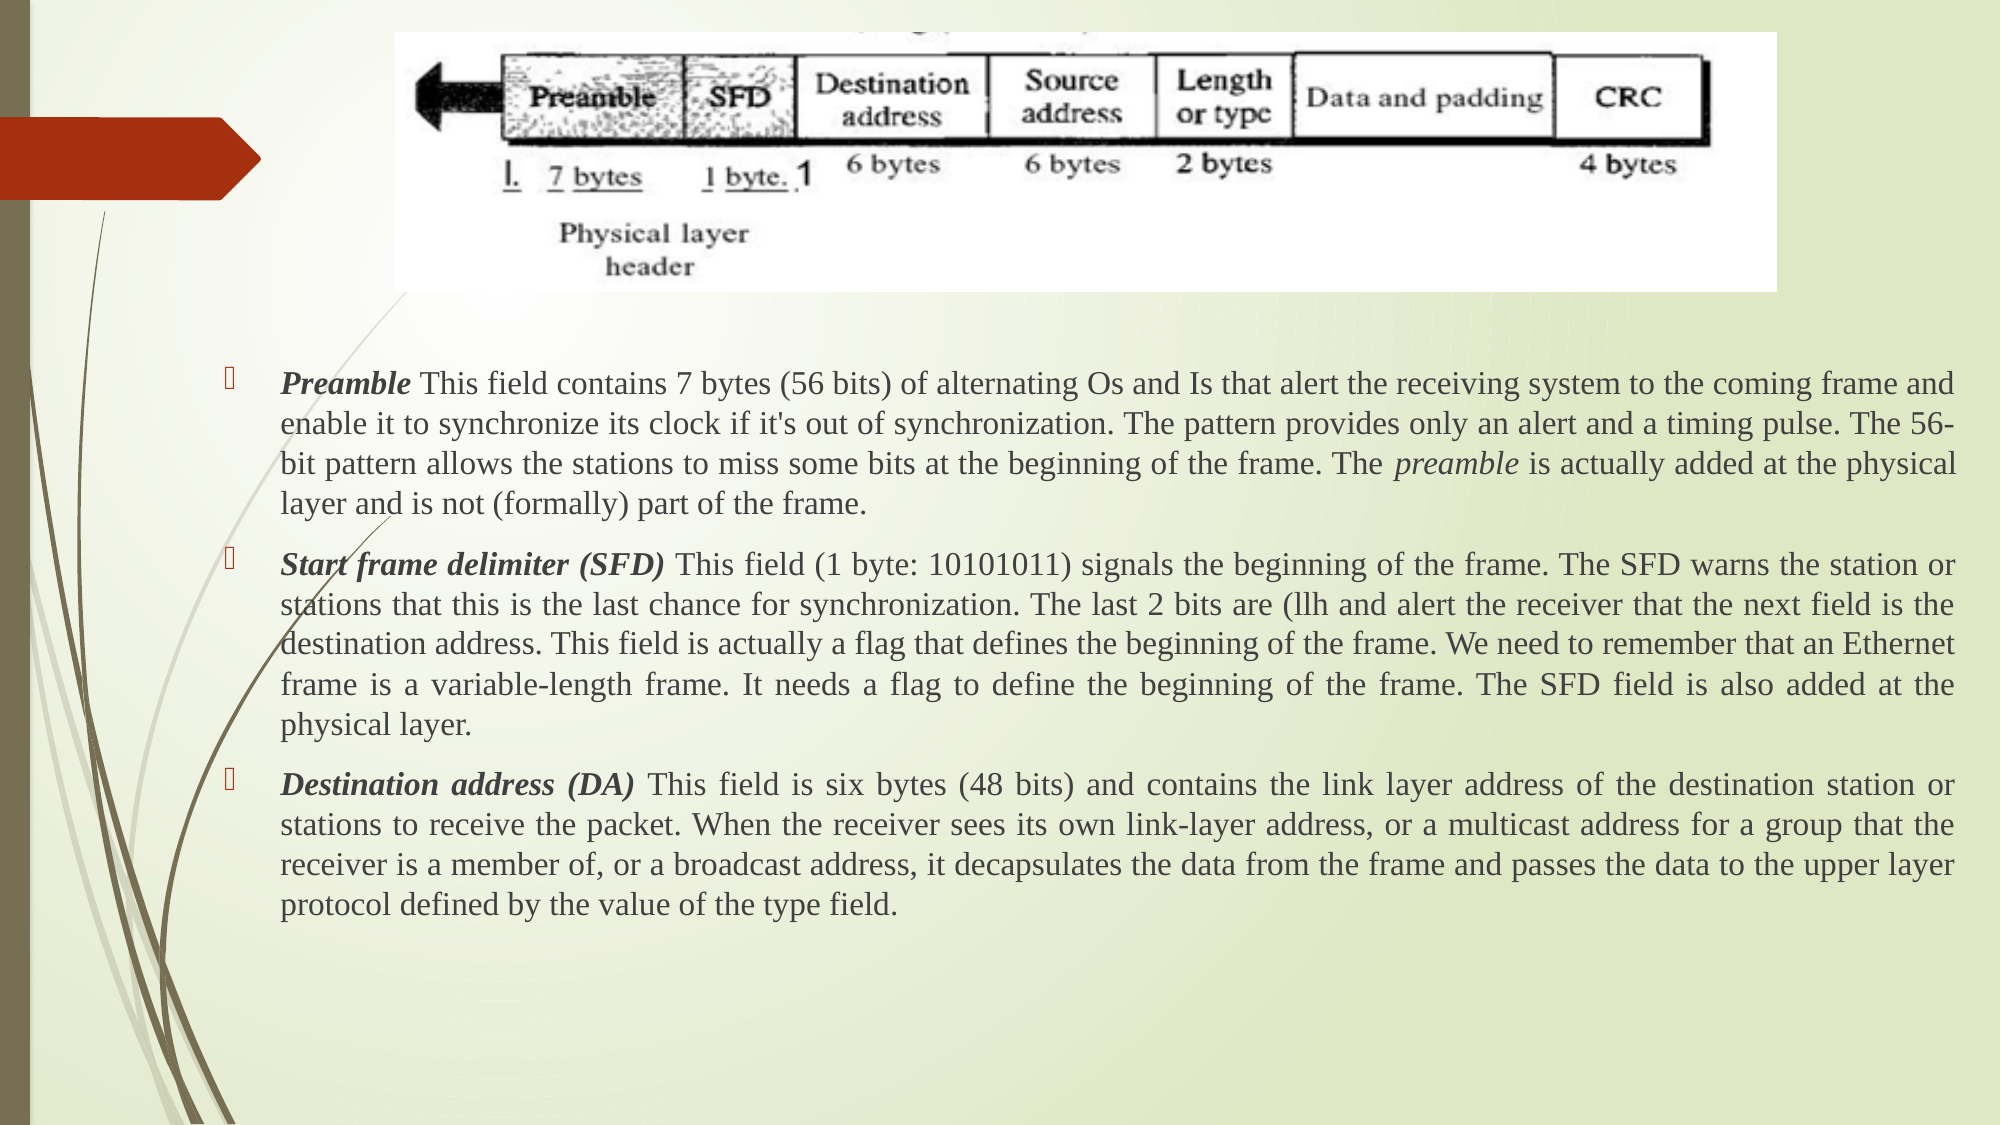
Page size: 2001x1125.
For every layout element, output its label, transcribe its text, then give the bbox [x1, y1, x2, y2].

list Preamble This field contains 7 bytes (56 bits) of alternating Os and Is that alert the receiving system to the coming frame and enable it to synchronize its clock if it's out of synchronization. The pattern provides only an alert and a timing pulse. The 56-bit pattern allows the stations to miss some bits at the beginning of the frame. The preamble is actually added at the physical layer and is not (formally) part of the frame. Start frame delimiter (SFD) This field (1 byte: 10101011) signals the beginning of the frame. The SFD warns the station or stations that this is the last chance for synchronization. The last 2 bits are (llh and alert the receiver that the next field is the destination address. This field is actually a flag that defines the beginning of the frame. We need to remember that an Ethernet frame is a variable-length frame. It needs a flag to define the beginning of the frame. The SFD field is also added at the physical layer. Destination address (DA) This field is six bytes (48 bits) and contains the link layer address of the destination station or stations to receive the packet. When the receiver sees its own link-layer address, or a multicast address for a group that the receiver is a member of, or a broadcast address, it decapsulates the data from the frame and passes the data to the upper layer protocol defined by the value of the type field. [209, 232, 1974, 1125]
picture [394, 32, 1777, 292]
